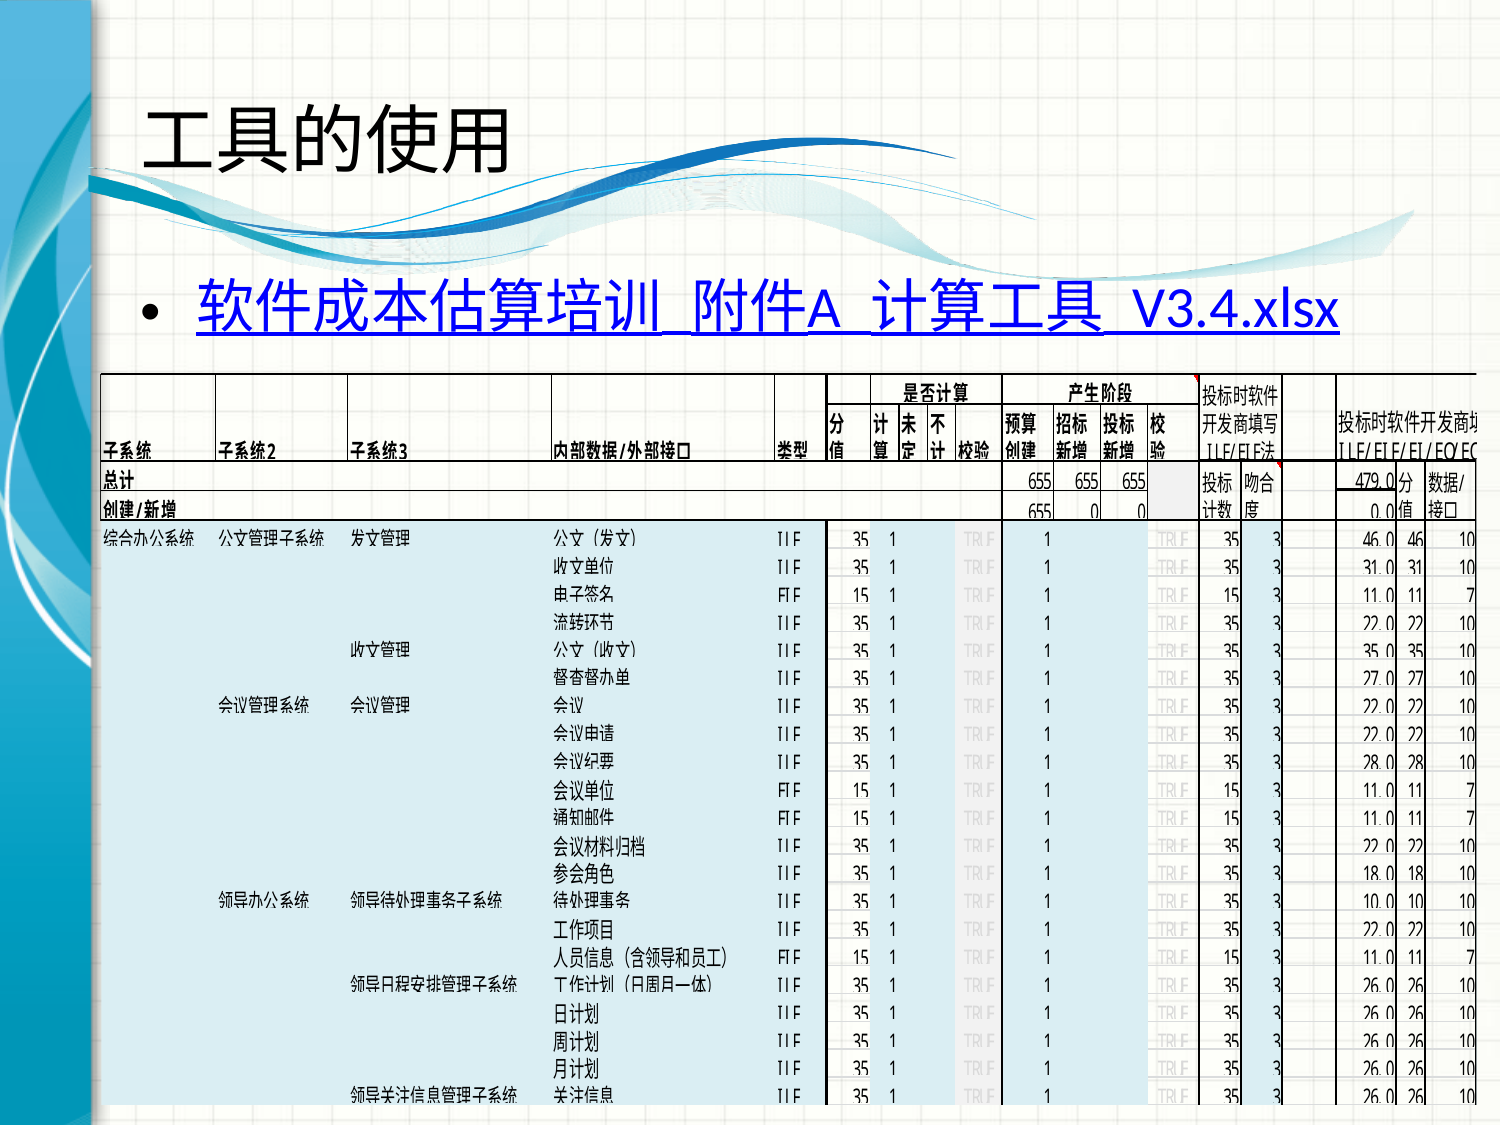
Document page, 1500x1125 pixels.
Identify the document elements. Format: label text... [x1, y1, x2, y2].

title 工具的使用 [833, 44, 1450, 232]
title 工具的使用 [125, 44, 669, 232]
list 软件成本估算培训_附件A_计算工具_V3.4.xlsx [125, 261, 669, 371]
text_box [100, 373, 1478, 1107]
list 软件成本估算培训_附件A_计算工具_V3.4.xlsx [833, 261, 1500, 1094]
picture [0, 0, 1500, 1125]
